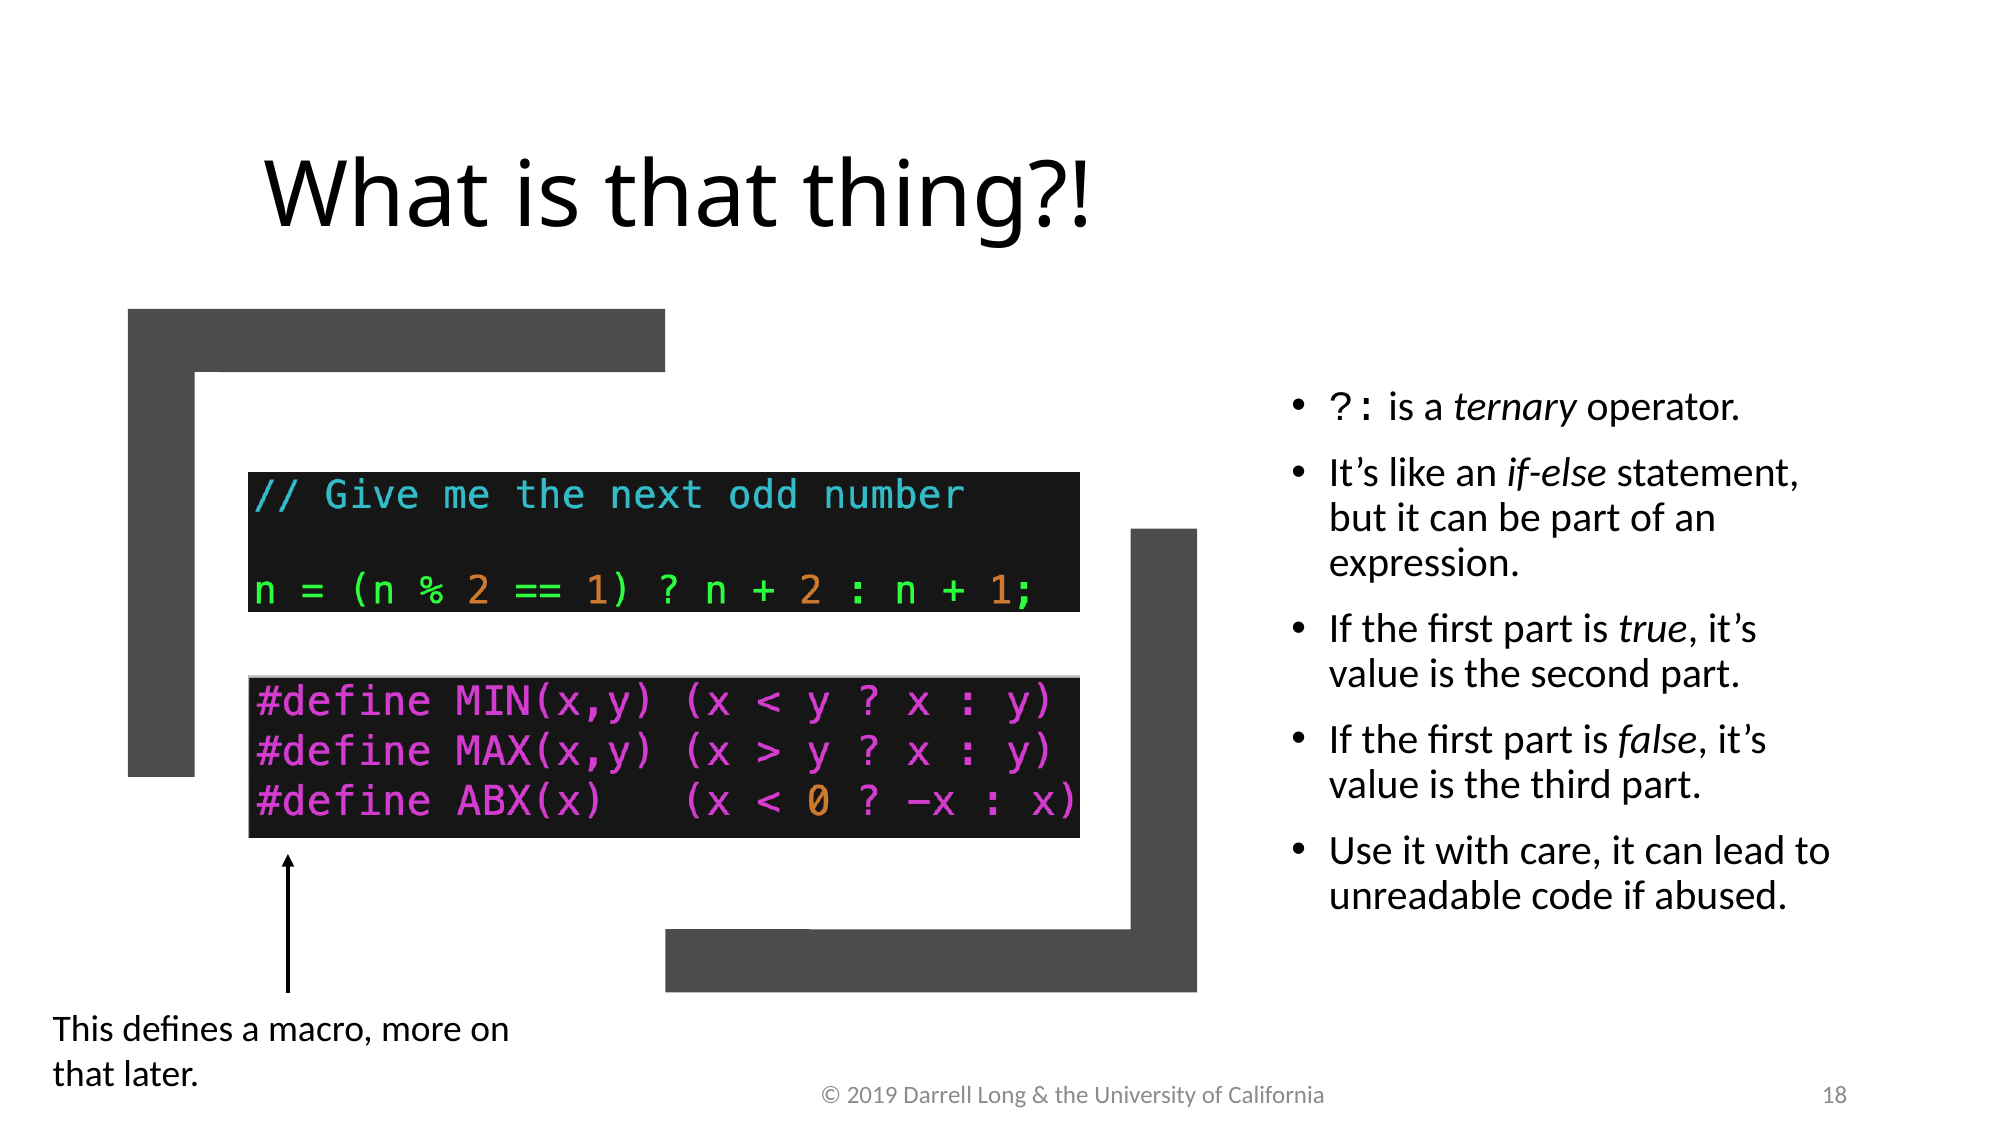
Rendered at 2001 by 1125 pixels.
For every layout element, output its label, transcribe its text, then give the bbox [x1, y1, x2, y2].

footer © 2019 Darrell Long & the University of California [735, 1063, 1411, 1124]
text_box This defines a macro, more on that later. [37, 996, 538, 1102]
text_box [127, 308, 666, 777]
text_box [665, 528, 1198, 993]
picture [248, 472, 1080, 612]
title What is that thing?! [248, 84, 1872, 254]
slide_number 18 [1412, 1063, 1863, 1124]
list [248, 675, 1080, 838]
list ?: is a ternary operator. It’s like an if-else statement, but it can be part of an expression. If the first part is true, it’s value is the second part. If the first part is false, it’s value is the third part. Use it with care, it can lead to unreadable code if abused. [1276, 373, 1872, 930]
